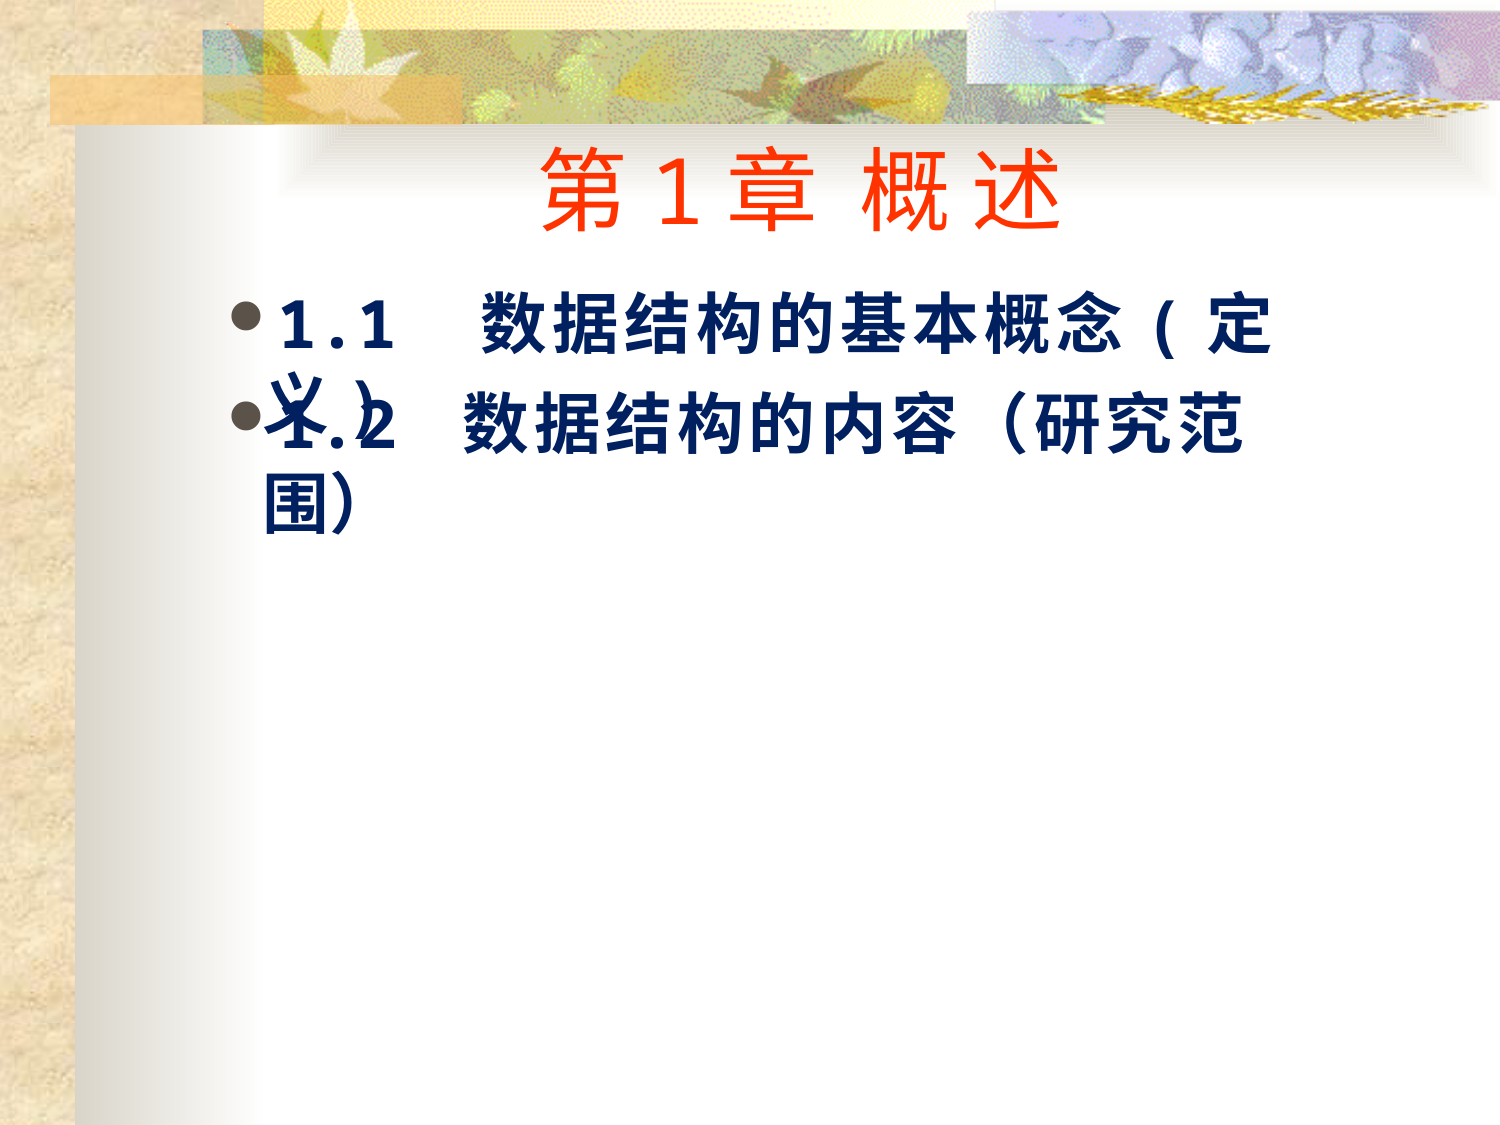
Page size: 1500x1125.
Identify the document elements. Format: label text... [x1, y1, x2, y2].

text_box 1.2 数据结构的内容（研究范围） [212, 374, 1260, 550]
picture [0, 0, 1500, 1125]
text_box 1.1 数据结构的基本概念(定义) [212, 274, 1288, 450]
title 第1章 概 述 [162, 125, 1438, 250]
